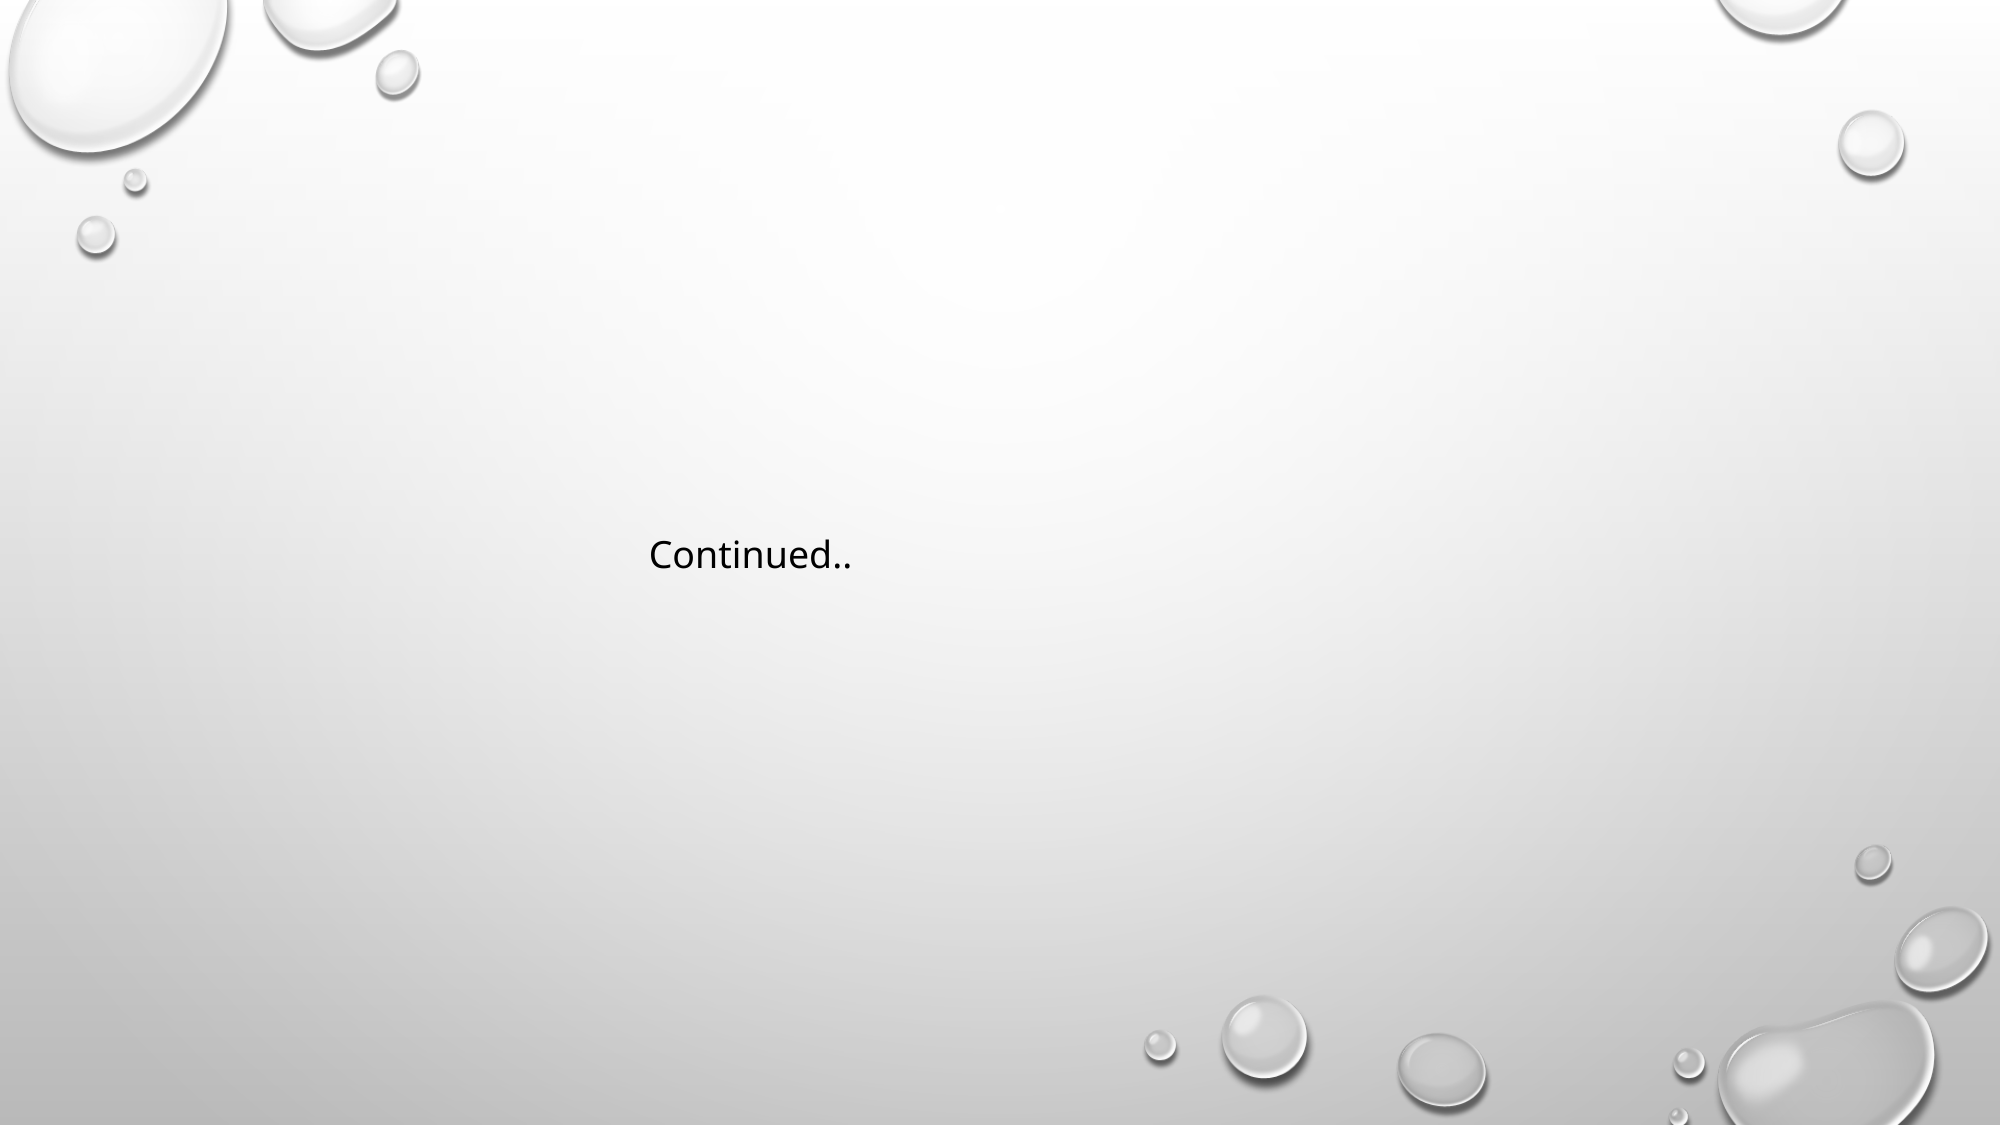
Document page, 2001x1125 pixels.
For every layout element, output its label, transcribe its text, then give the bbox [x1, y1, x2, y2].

text_box Continued.. [633, 524, 1381, 584]
picture [0, 0, 2000, 1125]
